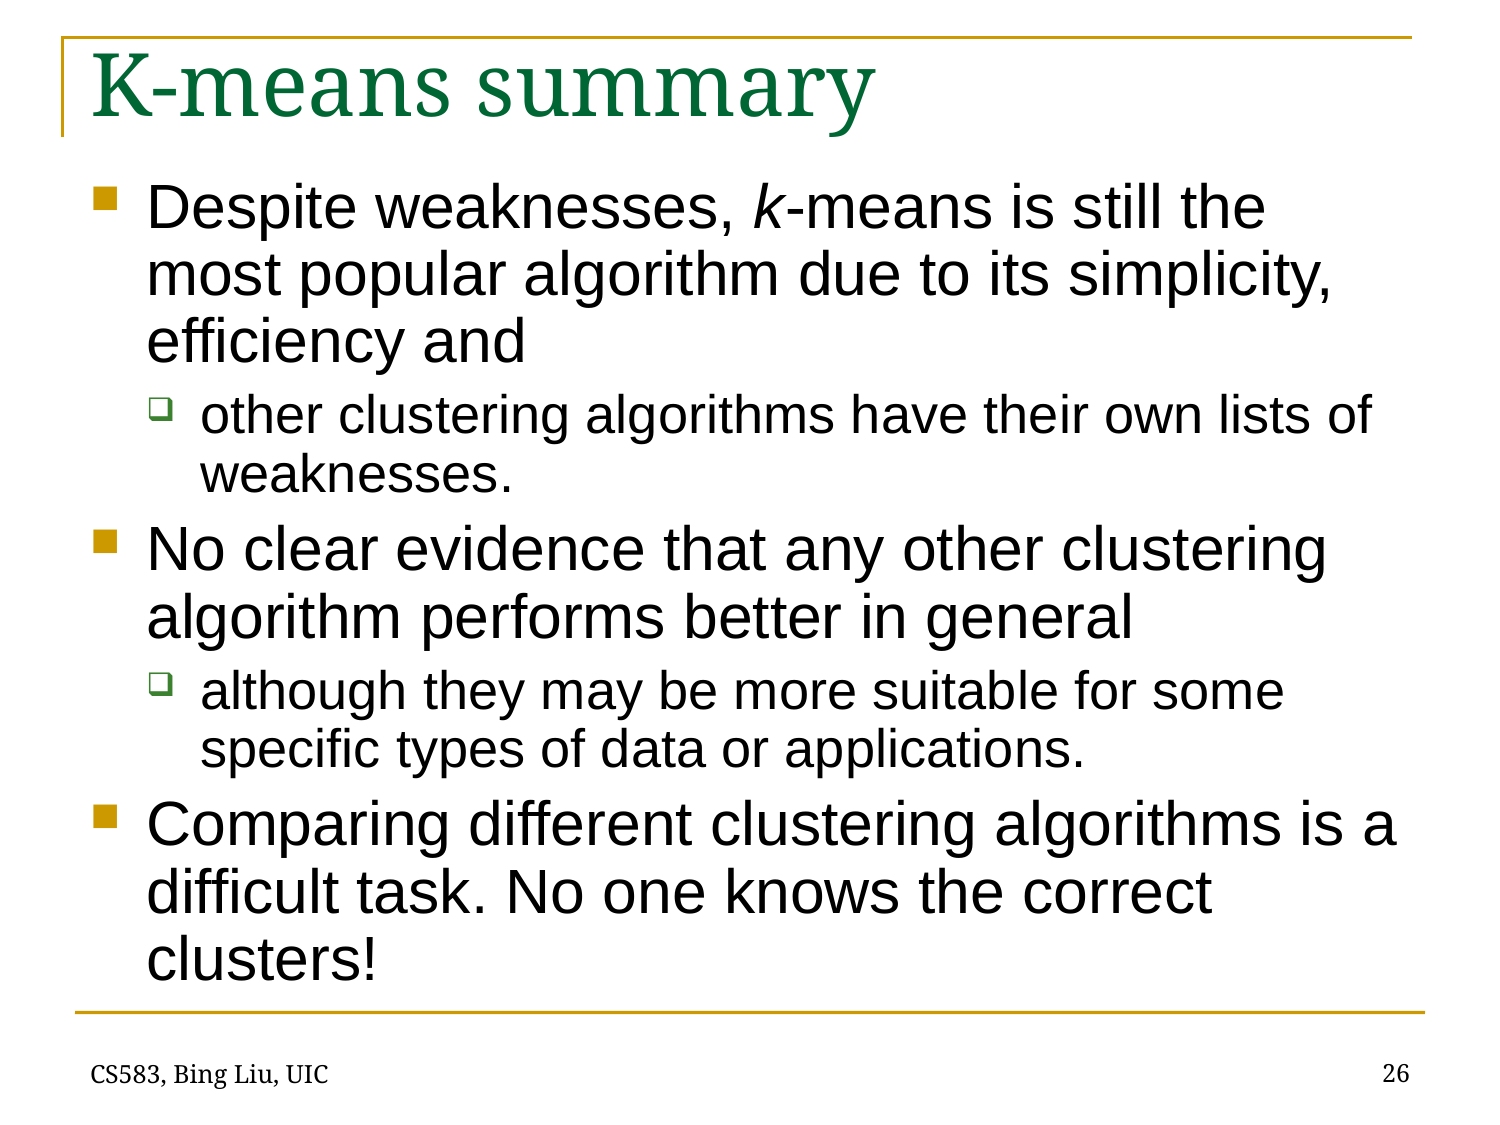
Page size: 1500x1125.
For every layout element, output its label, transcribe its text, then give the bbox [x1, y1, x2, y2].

footer CS583, Bing Liu, UIC [75, 1029, 988, 1100]
slide_number 26 [1074, 1029, 1425, 1100]
list Despite weaknesses, k-means is still the most popular algorithm due to its simplicity, efficiency and other clustering algorithms have their own lists of weaknesses. No clear evidence that any other clustering algorithm performs better in general although they may be more suitable for some specific types of data or applications. Comparing different clustering algorithms is a difficult task. No one knows the correct clusters! [75, 166, 1425, 1029]
title K-means summary [75, 21, 1425, 166]
